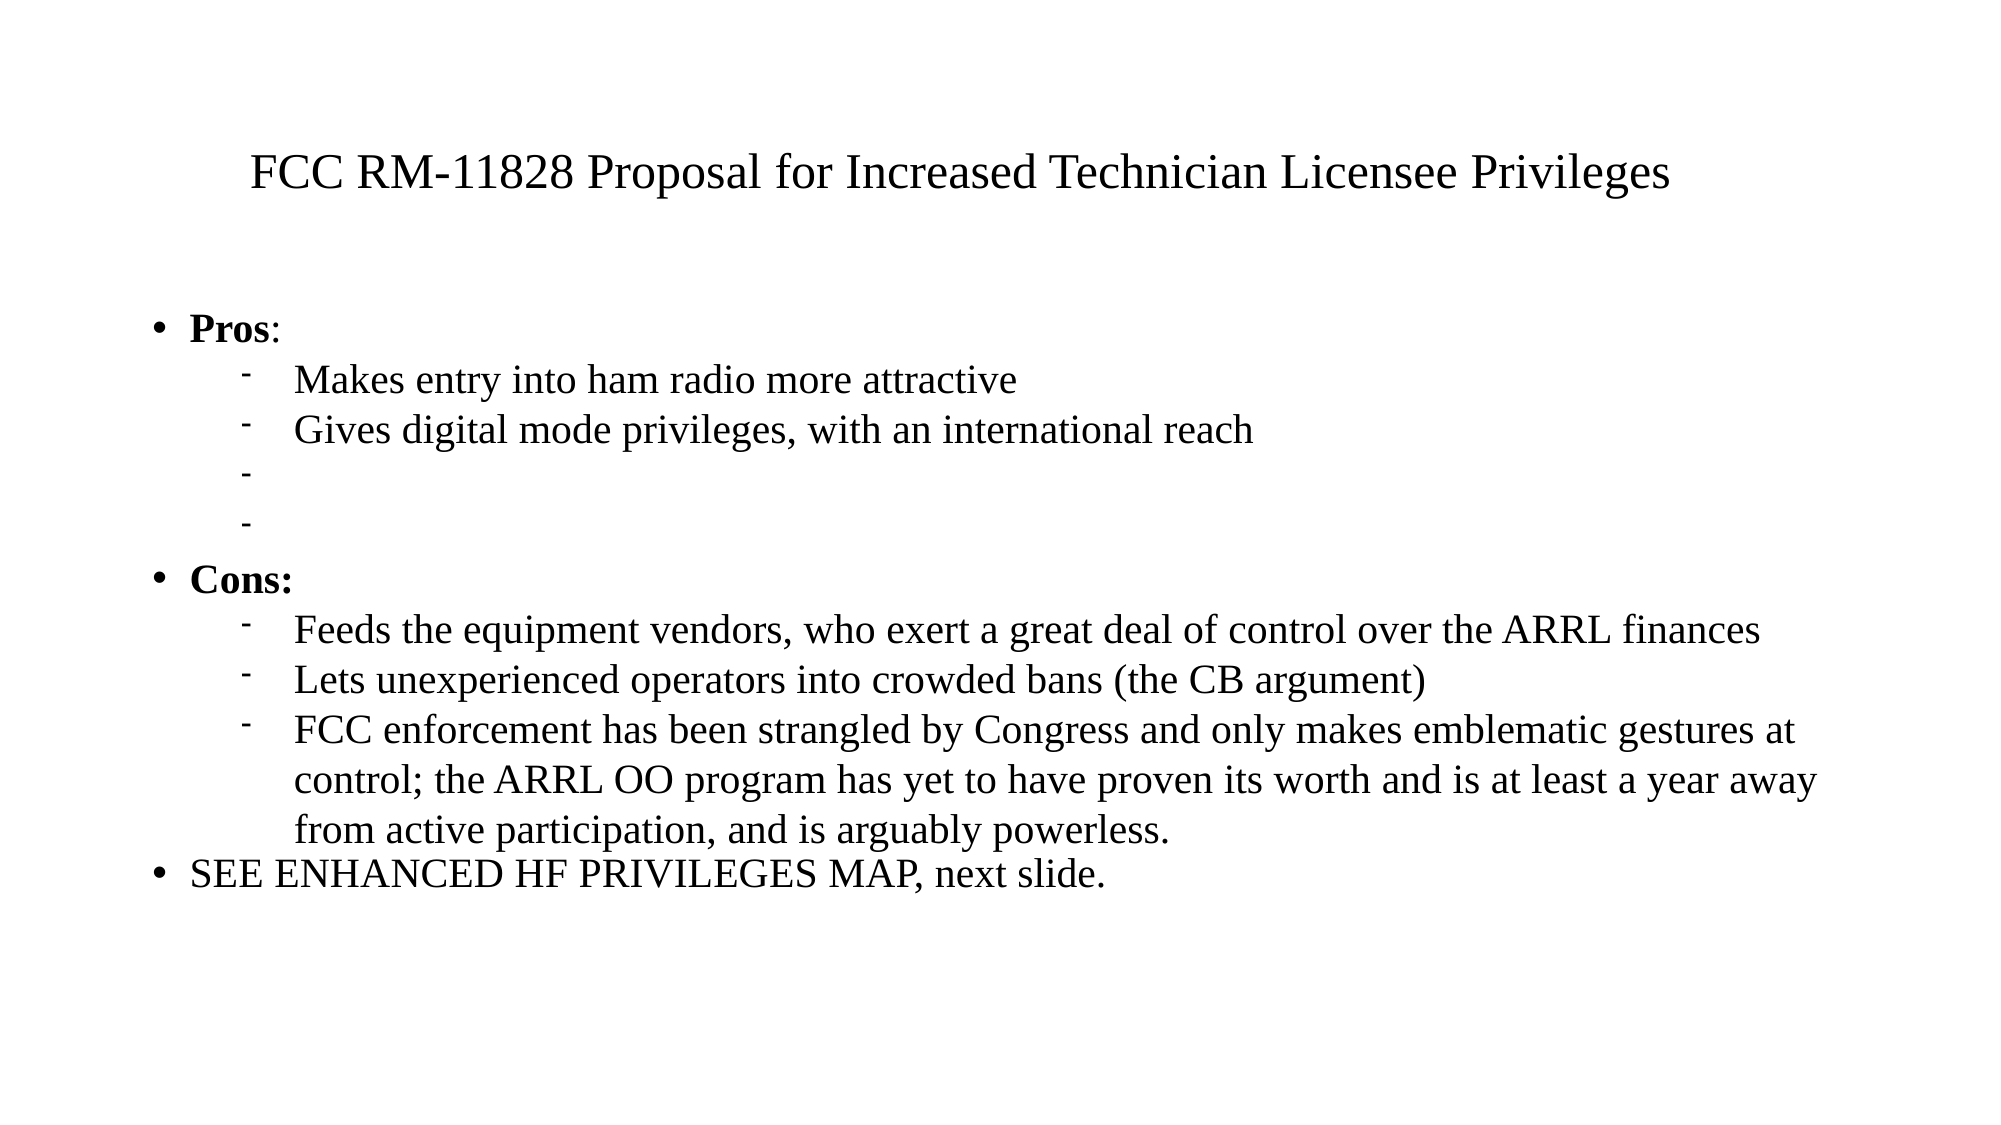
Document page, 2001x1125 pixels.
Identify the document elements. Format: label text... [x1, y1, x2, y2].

text_box FCC RM-11828 Proposal for Increased Technician Licensee Privileges [137, 59, 1863, 277]
text_box Pros: Makes entry into ham radio more attractive Gives digital mode privileges, with an international reach Cons: Feeds the equipment vendors, who exert a great deal of control over the ARRL finances Lets unexperienced operators into crowded bans (the CB argument) FCC enforcement has been strangled by Congress and only makes emblematic gestures at control; the ARRL OO program has yet to have proven its worth and is at least a year away from active participation, and is arguably powerless. SEE ENHANCED HF PRIVILEGES MAP, next slide. [137, 299, 1863, 1013]
